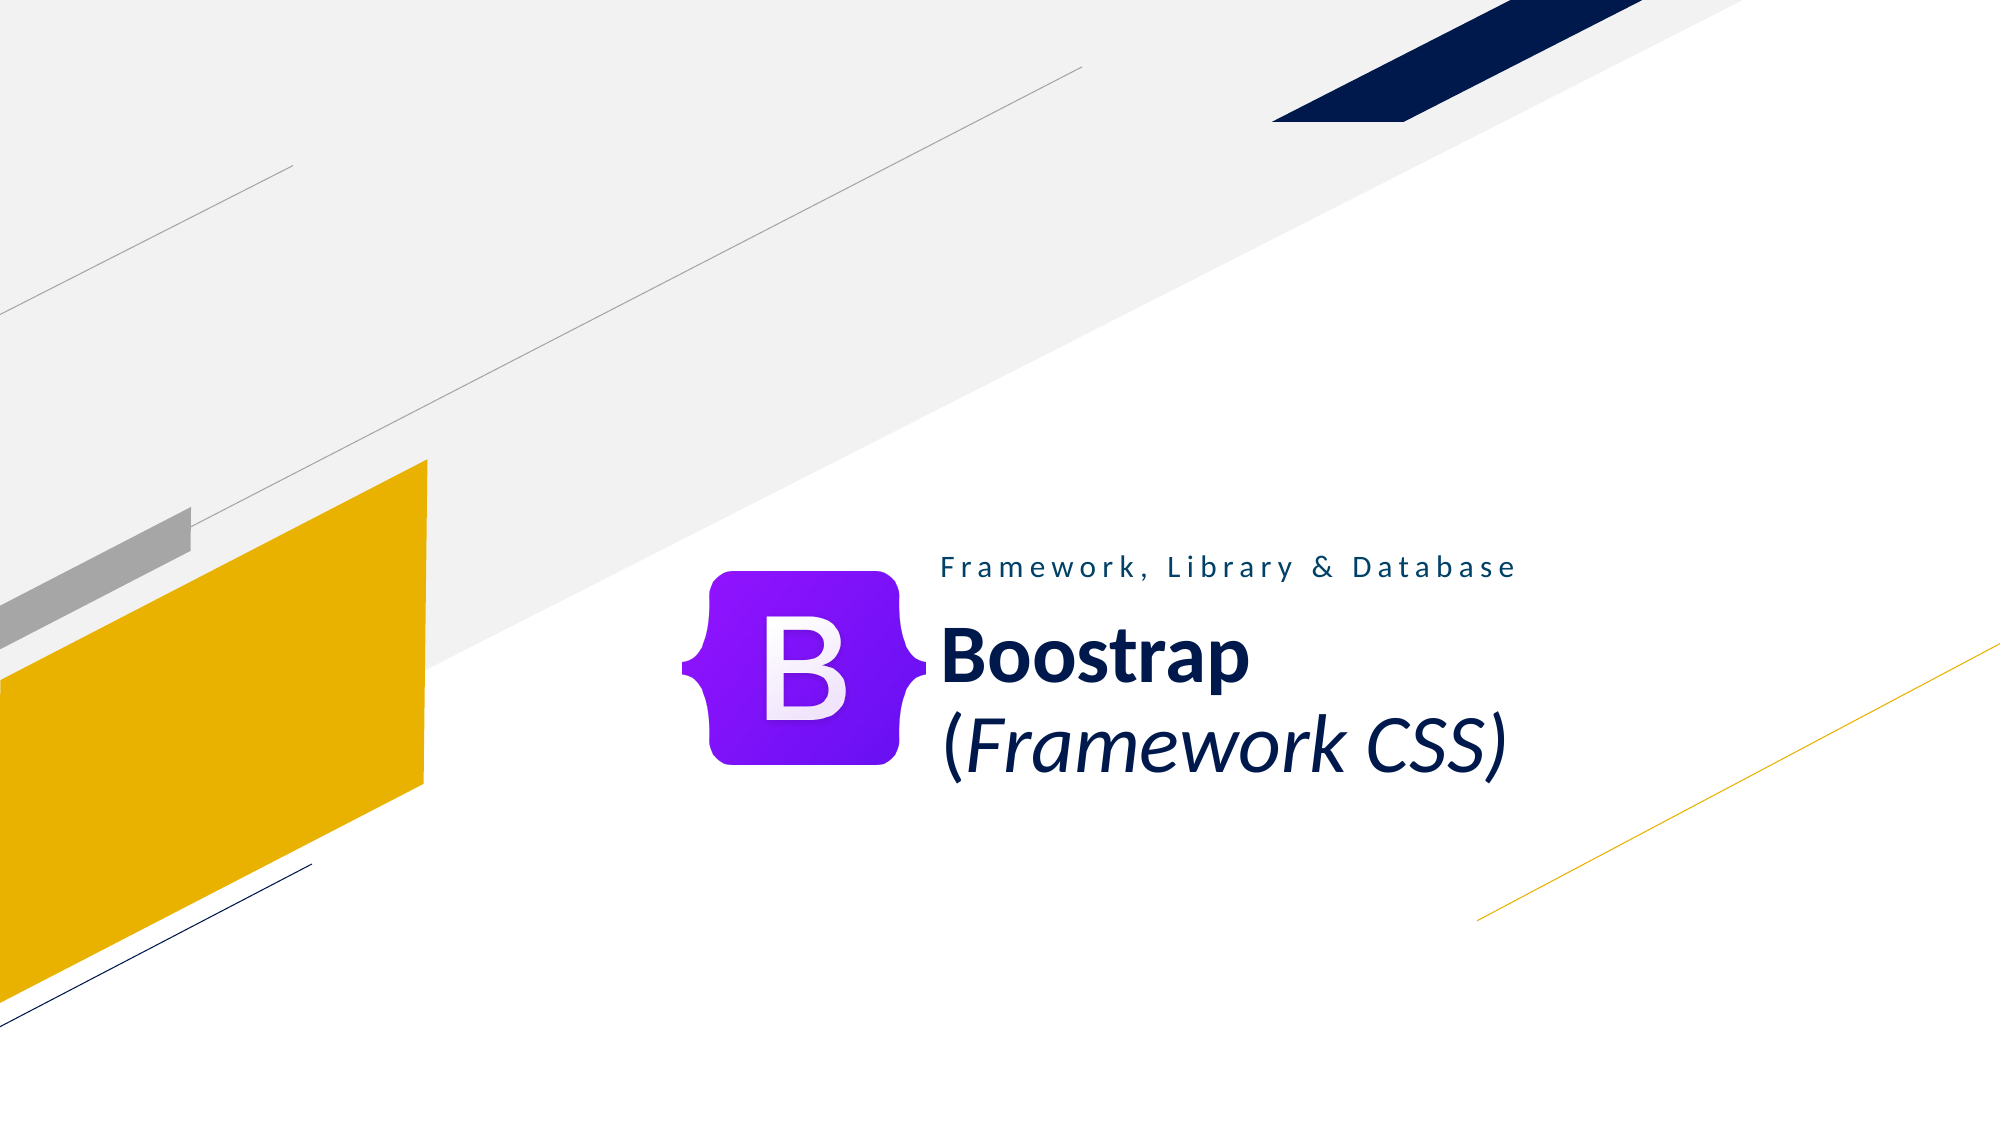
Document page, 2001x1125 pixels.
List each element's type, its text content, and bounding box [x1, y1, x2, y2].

list Framework, Library & Database [925, 543, 1533, 613]
text_box Boostrap (Framework CSS) [925, 598, 1609, 791]
picture [682, 571, 926, 765]
